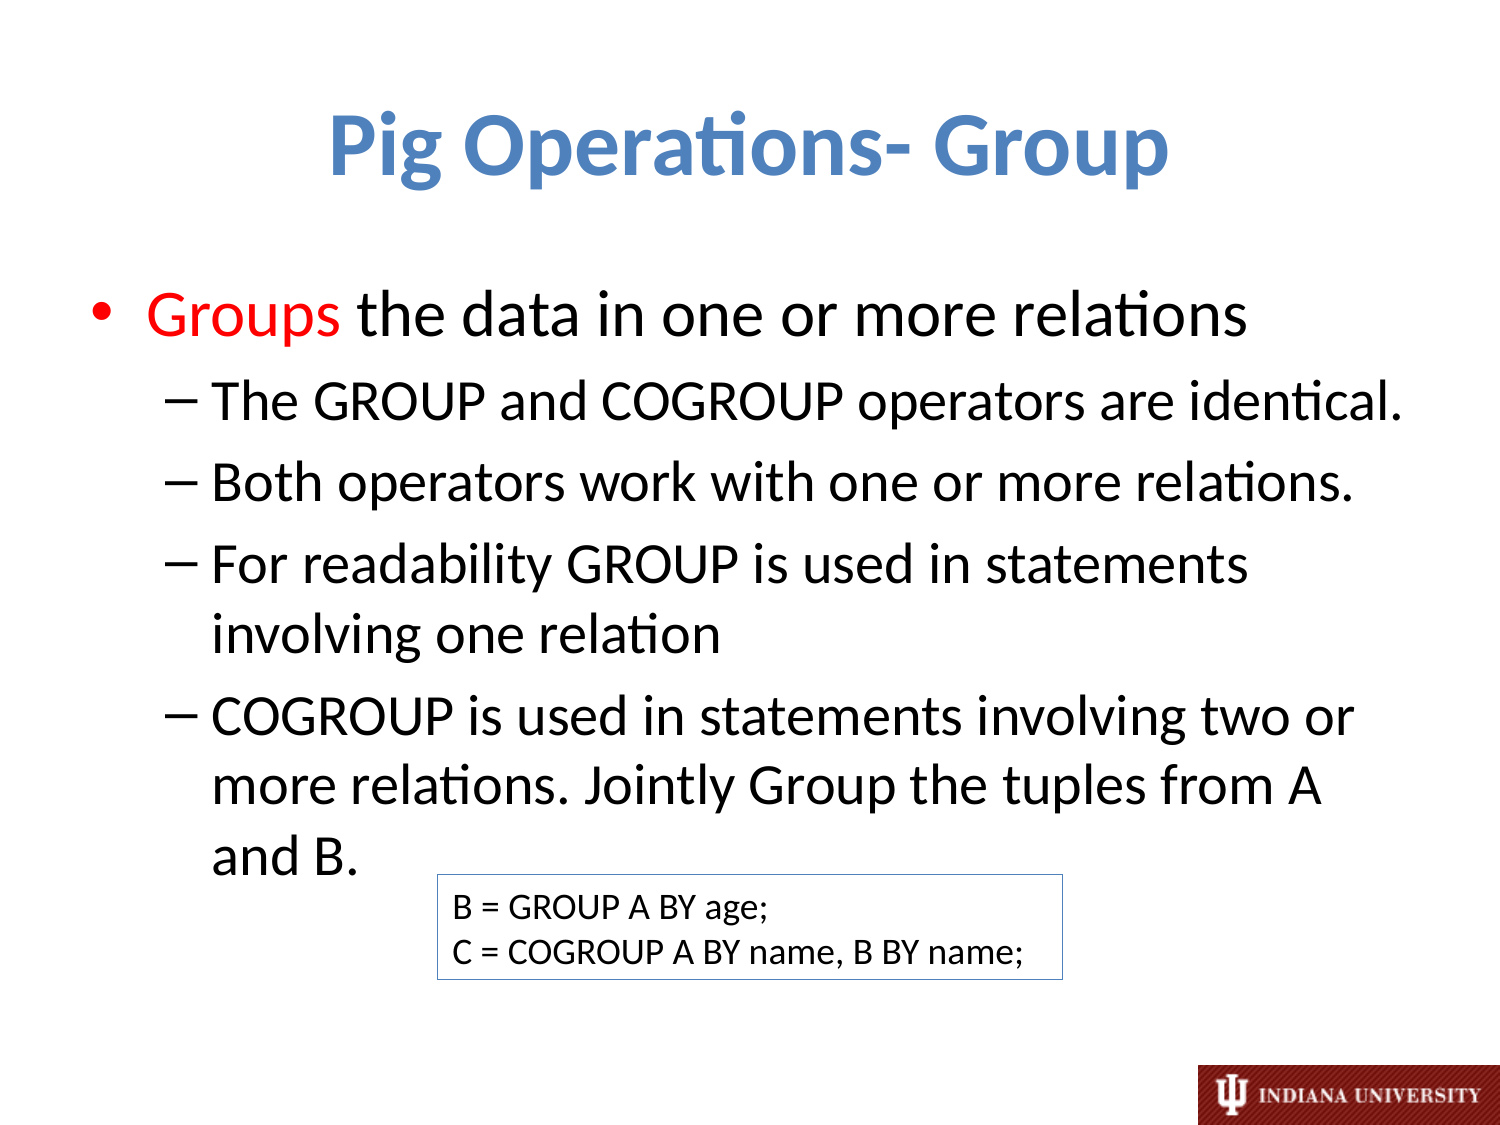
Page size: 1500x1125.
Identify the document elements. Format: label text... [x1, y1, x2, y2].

text_box B = GROUP A BY age; C = COGROUP A BY name, B BY name; [437, 874, 1063, 980]
title Pig Operations- Group [75, 45, 1425, 233]
list Groups the data in one or more relations The GROUP and COGROUP operators are identical. Both operators work with one or more relations. For readability GROUP is used in statements involving one relation COGROUP is used in statements involving two or more relations. Jointly Group the tuples from A and B. [75, 262, 1425, 1005]
picture [1198, 1065, 1500, 1125]
